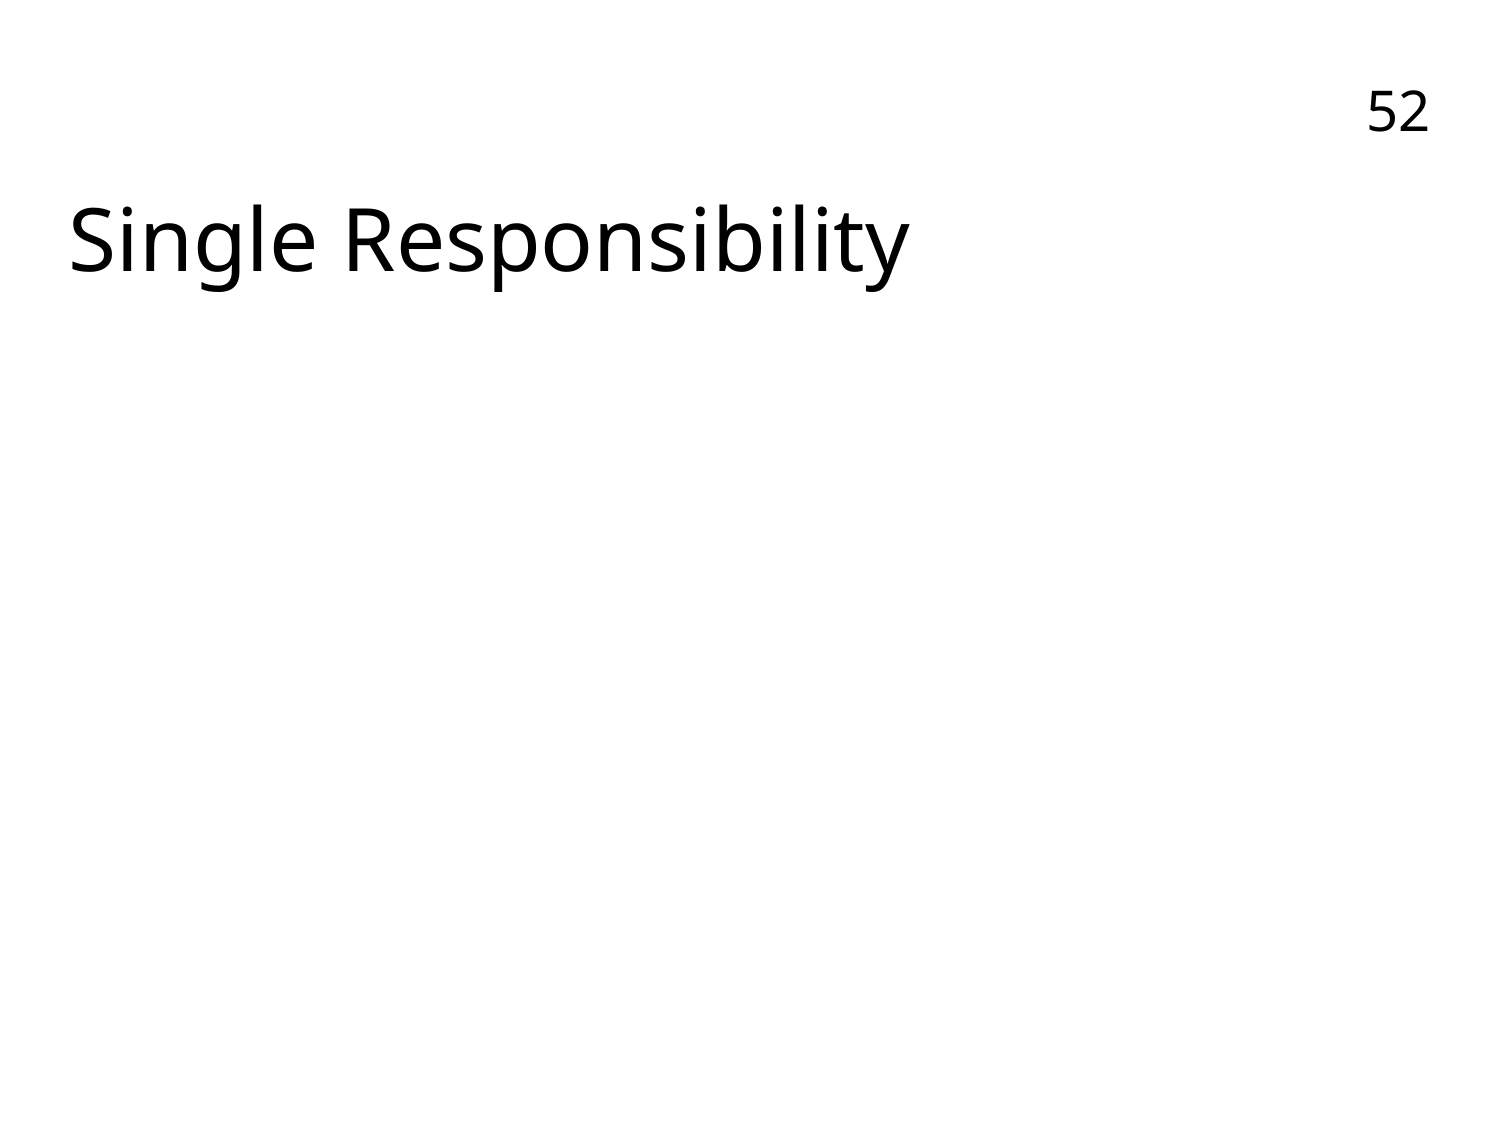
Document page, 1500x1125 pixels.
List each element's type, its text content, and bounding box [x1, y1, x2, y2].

list Single Responsibility [53, 176, 1433, 1064]
